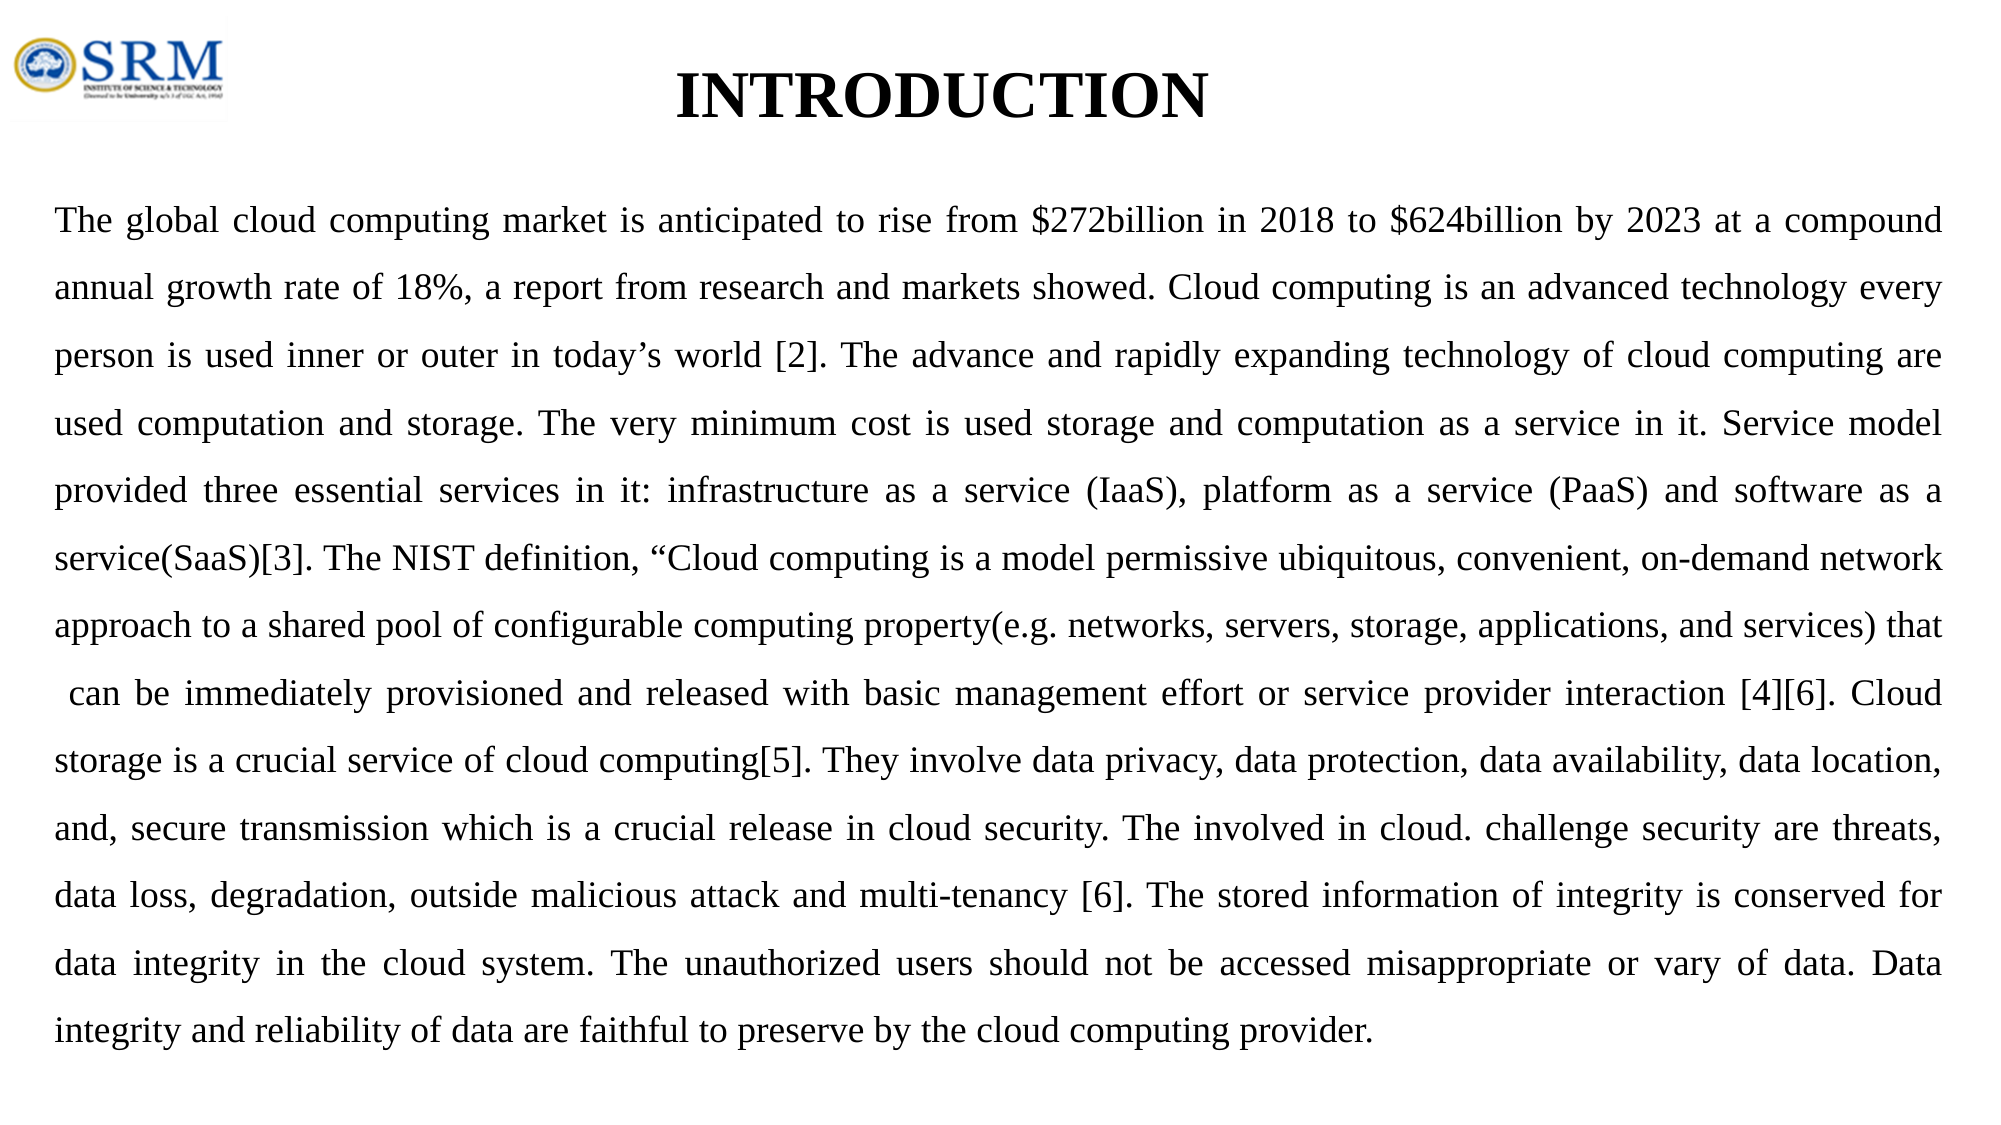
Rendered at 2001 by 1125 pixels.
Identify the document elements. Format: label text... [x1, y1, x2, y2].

picture [10, 16, 229, 123]
text_box The global cloud computing market is anticipated to rise from $272billion in 2018 to $624billion by 2023 at a compound annual growth rate of 18%, a report from research and markets showed. Cloud computing is an advanced technology every person is used inner or outer in today’s world [2]. The advance and rapidly expanding technology of cloud computing are used computation and storage. The very minimum cost is used storage and computation as a service in it. Service model provided three essential services in it: infrastructure as a service (IaaS), platform as a service (PaaS) and software as a service(SaaS)[3]. The NIST definition, “Cloud computing is a model permissive ubiquitous, convenient, on-demand network approach to a shared pool of configurable computing property(e.g. networks, servers, storage, applications, and services) that can be immediately provisioned and released with basic management effort or service provider interaction [4][6]. Cloud storage is a crucial service of cloud computing[5]. They involve data privacy, data protection, data availability, data location, and, secure transmission which is a crucial release in cloud security. The involved in cloud. challenge security are threats, data loss, degradation, outside malicious attack and multi-tenancy [6]. The stored information of integrity is conserved for data integrity in the cloud system. The unauthorized users should not be accessed misappropriate or vary of data. Data integrity and reliability of data are faithful to preserve by the cloud computing provider. [39, 165, 1961, 1058]
text_box INTRODUCTION [212, 16, 1674, 165]
